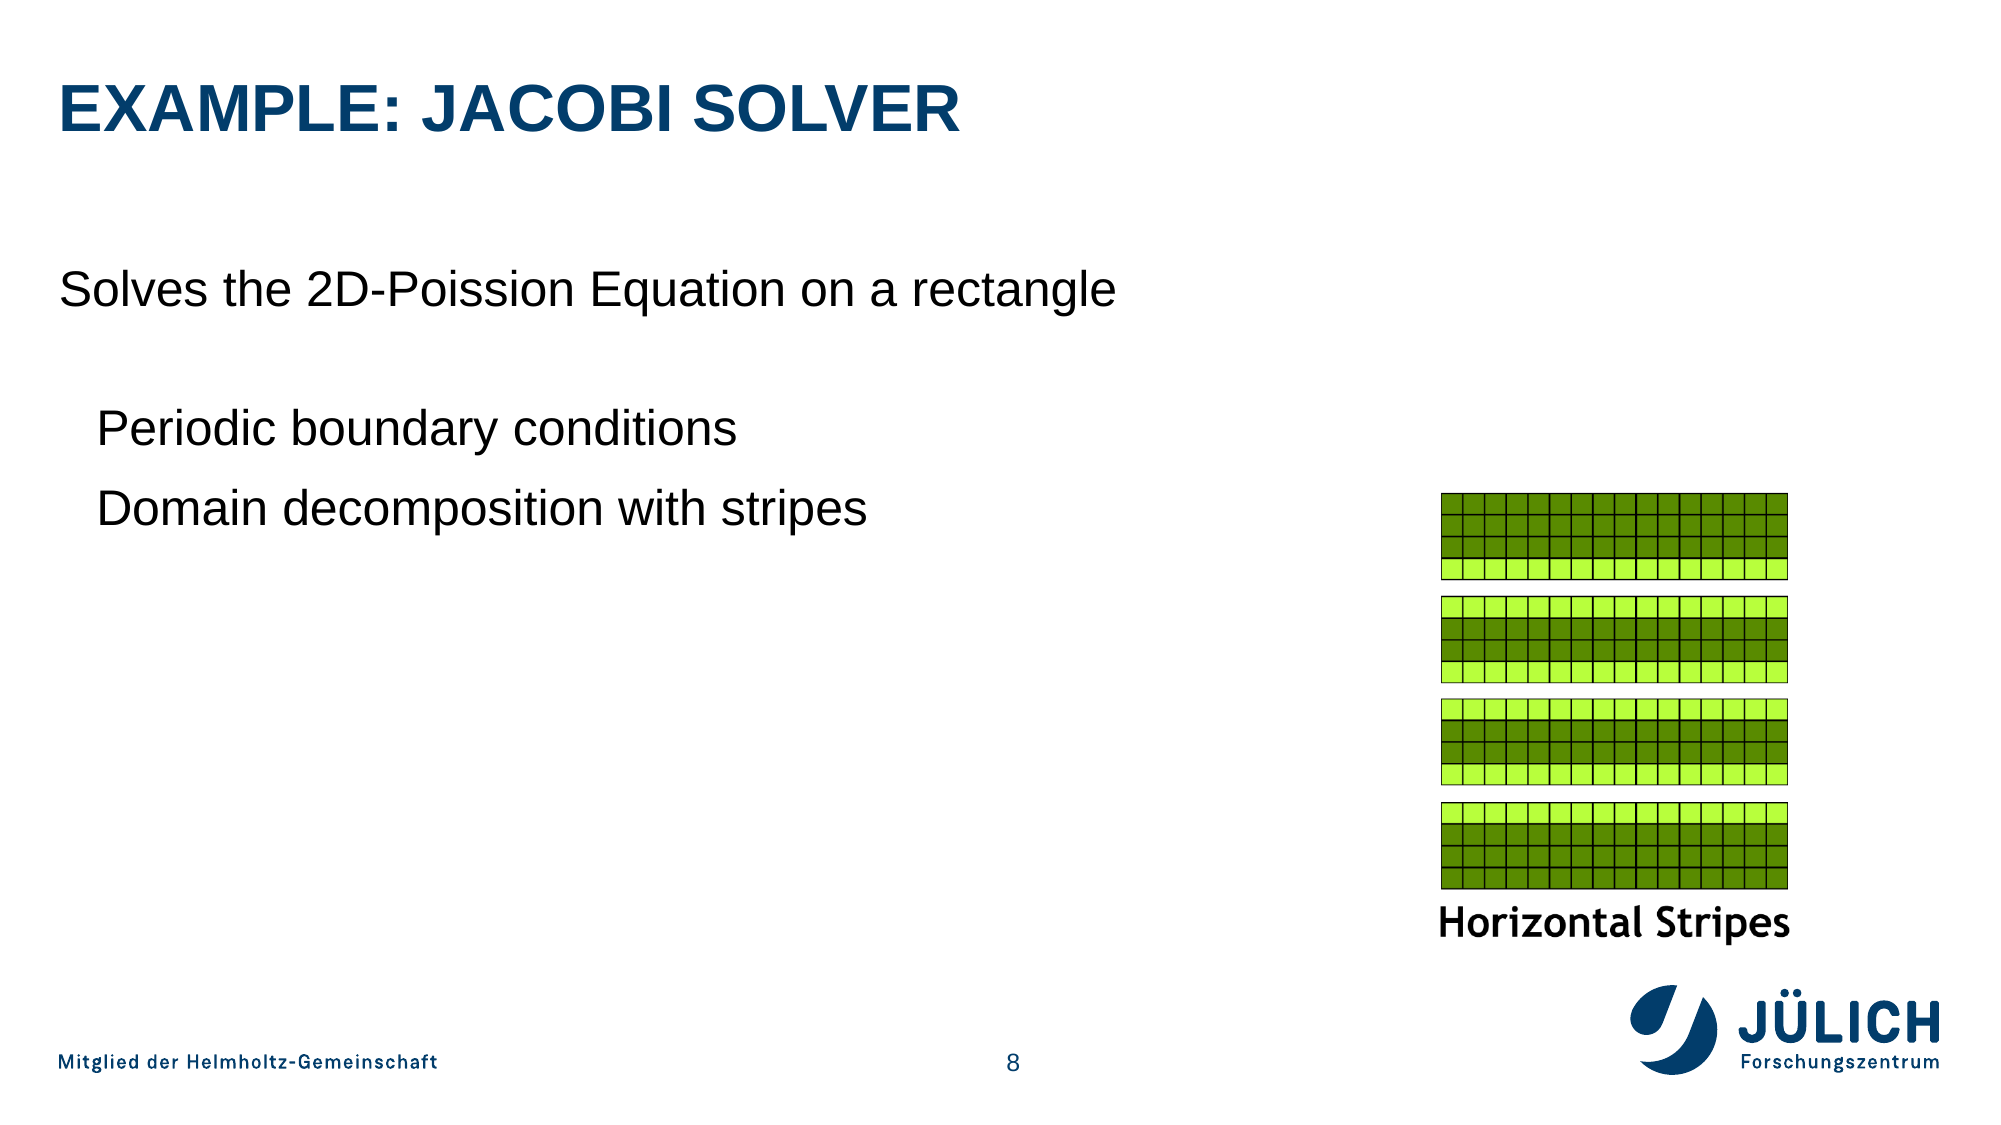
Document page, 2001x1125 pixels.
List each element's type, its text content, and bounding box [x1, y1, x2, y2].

title Example: Jacobi Solver [59, 53, 1937, 238]
slide_number <number> [954, 1046, 1073, 1083]
picture [1436, 490, 1792, 948]
list Solves the 2D-Poission Equation on a rectangle Periodic boundary conditions Domain decomposition with stripes [59, 256, 1937, 948]
